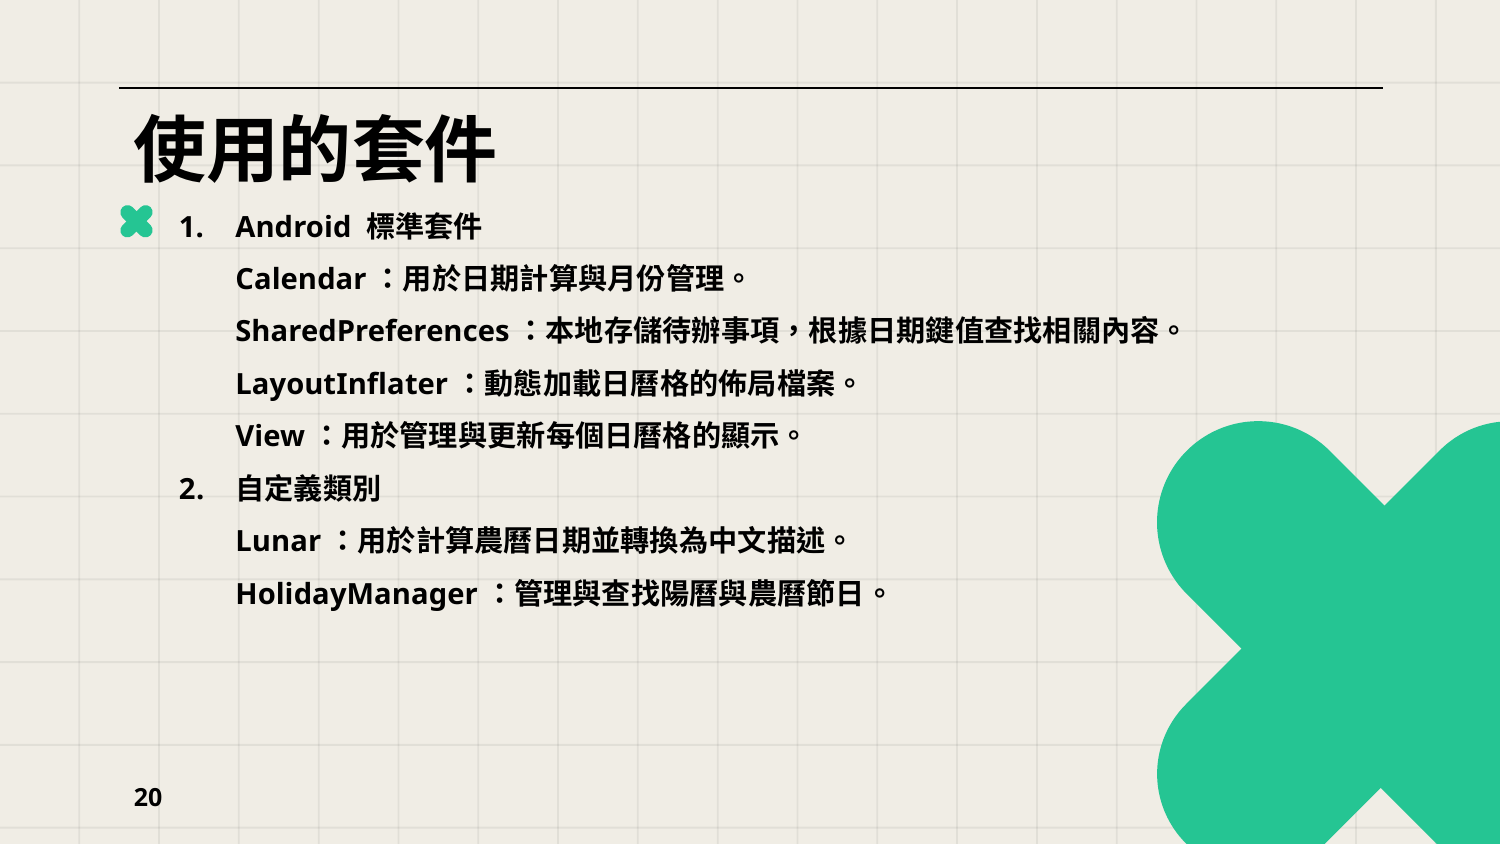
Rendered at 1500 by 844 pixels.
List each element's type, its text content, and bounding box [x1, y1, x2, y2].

slide_number 20 [119, 766, 209, 831]
text_box Android 標準套件 Calendar：用於日期計算與月份管理。 SharedPreferences：本地存儲待辦事項，根據日期鍵值查找相關內容。 LayoutInflater：動態加載日曆格的佈局檔案。 View：用於管理與更新每個日曆格的顯示。 自定義類別 Lunar：用於計算農曆日期並轉換為中文描述。 HolidayManager：管理與查找陽曆與農曆節日。 [164, 182, 1381, 618]
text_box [1114, 378, 1500, 844]
title 使用的套件 [118, 88, 1382, 183]
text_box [116, 201, 156, 241]
